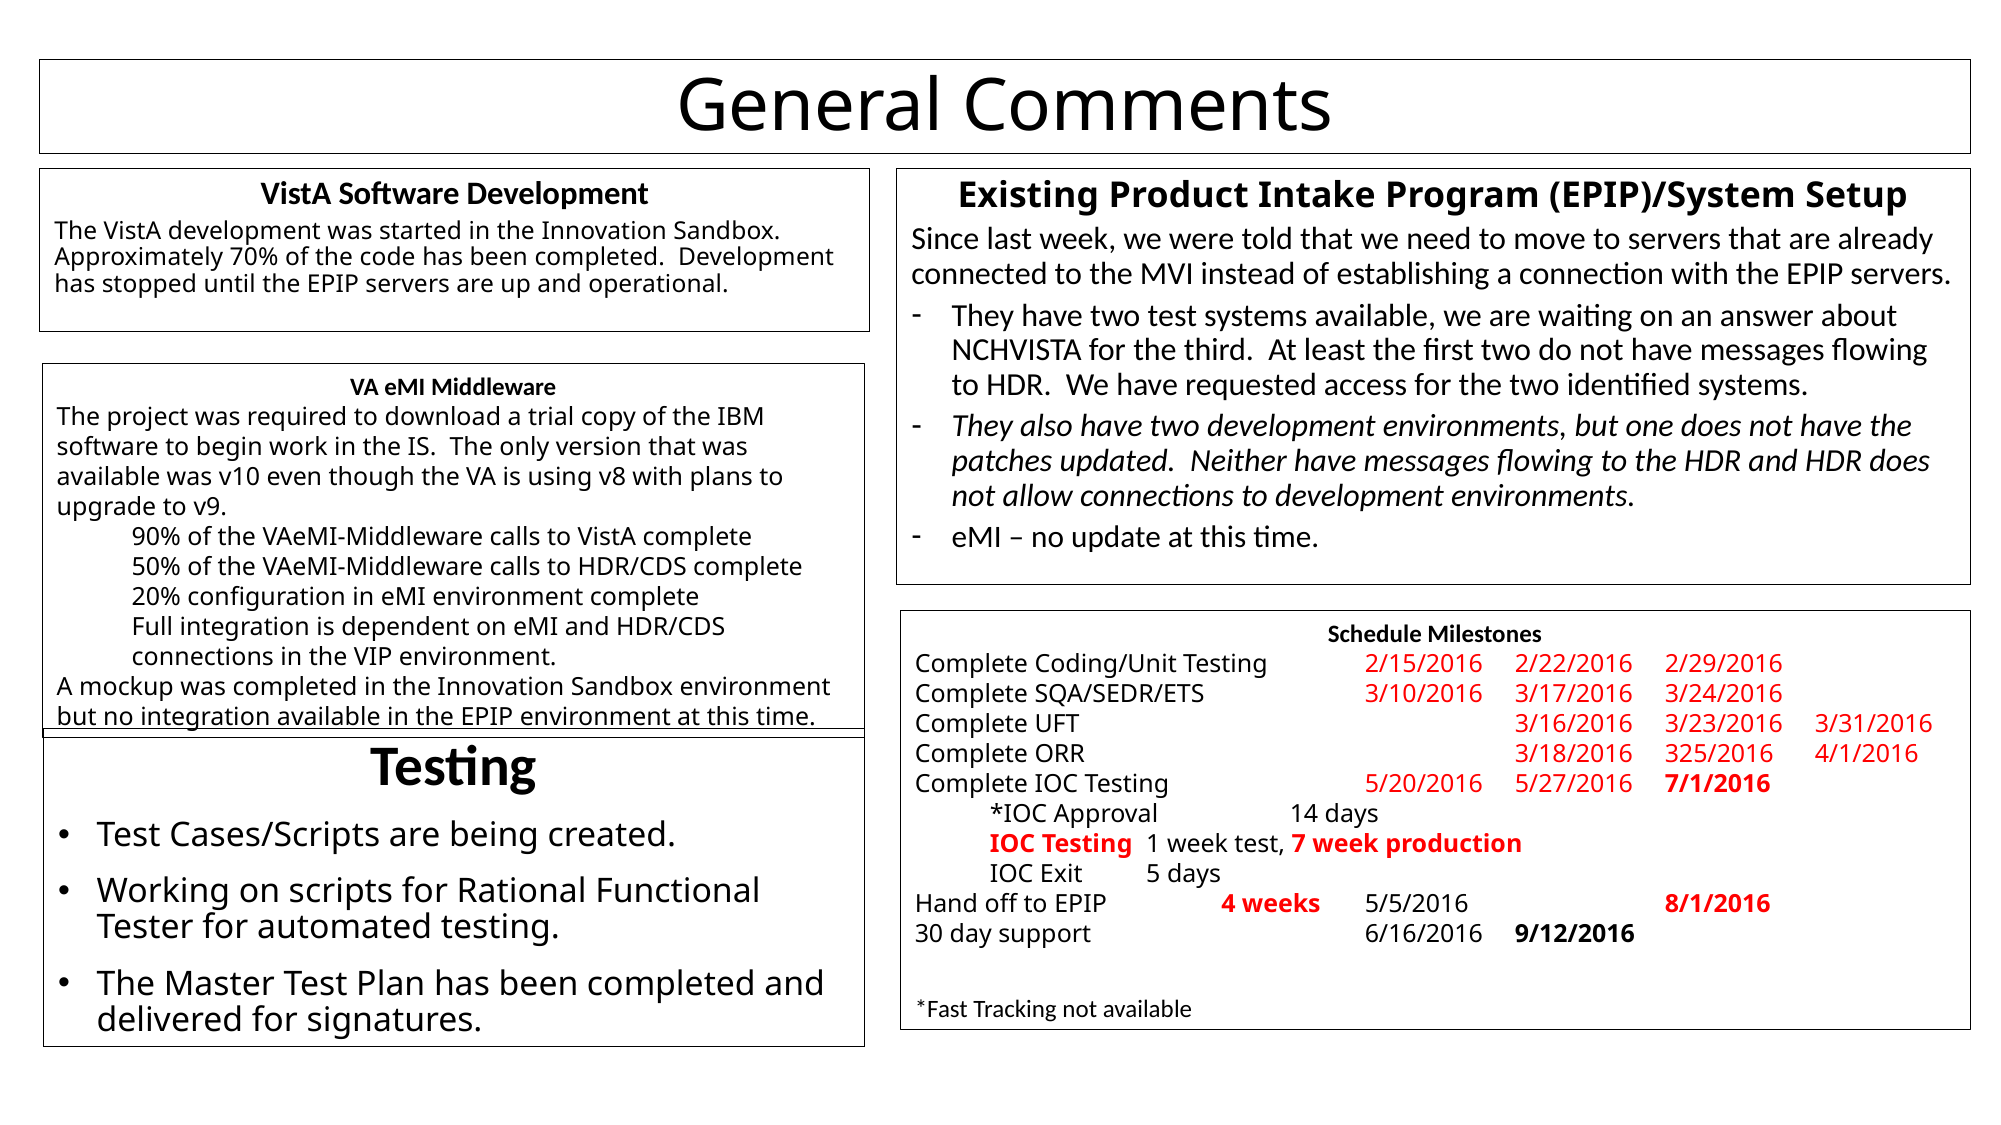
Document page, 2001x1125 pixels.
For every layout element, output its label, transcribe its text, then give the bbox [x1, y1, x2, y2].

text_box Testing Test Cases/Scripts are being created. Working on scripts for Rational Functional Tester for automated testing. The Master Test Plan has been completed and delivered for signatures. [43, 728, 865, 1047]
title General Comments [39, 59, 1971, 154]
list VistA Software Development The VistA development was started in the Innovation Sandbox. Approximately 70% of the code has been completed. Development has stopped until the EPIP servers are up and operational. [39, 168, 870, 332]
list Existing Product Intake Program (EPIP)/System Setup Since last week, we were told that we need to move to servers that are already connected to the MVI instead of establishing a connection with the EPIP servers. They have two test systems available, we are waiting on an answer about NCHVISTA for the third. At least the first two do not have messages flowing to HDR. We have requested access for the two identified systems. They also have two development environments, but one does not have the patches updated. Neither have messages flowing to the HDR and HDR does not allow connections to development environments. eMI – no update at this time. [896, 168, 1971, 585]
text_box VA eMI Middleware The project was required to download a trial copy of the IBM software to begin work in the IS. The only version that was available was v10 even though the VA is using v8 with plans to upgrade to v9. 90% of the VAeMI-Middleware calls to VistA complete 50% of the VAeMI-Middleware calls to HDR/CDS complete 20% configuration in eMI environment complete Full integration is dependent on eMI and HDR/CDS connections in the VIP environment. A mockup was completed in the Innovation Sandbox environment but no integration available in the EPIP environment at this time. [41, 363, 865, 738]
text_box Schedule Milestones Complete Coding/Unit Testing 2/15/2016 2/22/2016 2/29/2016 Complete SQA/SEDR/ETS 3/10/2016 3/17/2016 3/24/2016 Complete UFT 3/16/2016 3/23/2016 3/31/2016 Complete ORR 3/18/2016 325/2016 4/1/2016 Complete IOC Testing 5/20/2016 5/27/2016 7/1/2016 *IOC Approval 14 days IOC Testing 1 week test, 7 week production IOC Exit 5 days Hand off to EPIP 4 weeks 5/5/2016 8/1/2016 30 day support 6/16/2016 9/12/2016 *Fast Tracking not available [899, 610, 1971, 1030]
